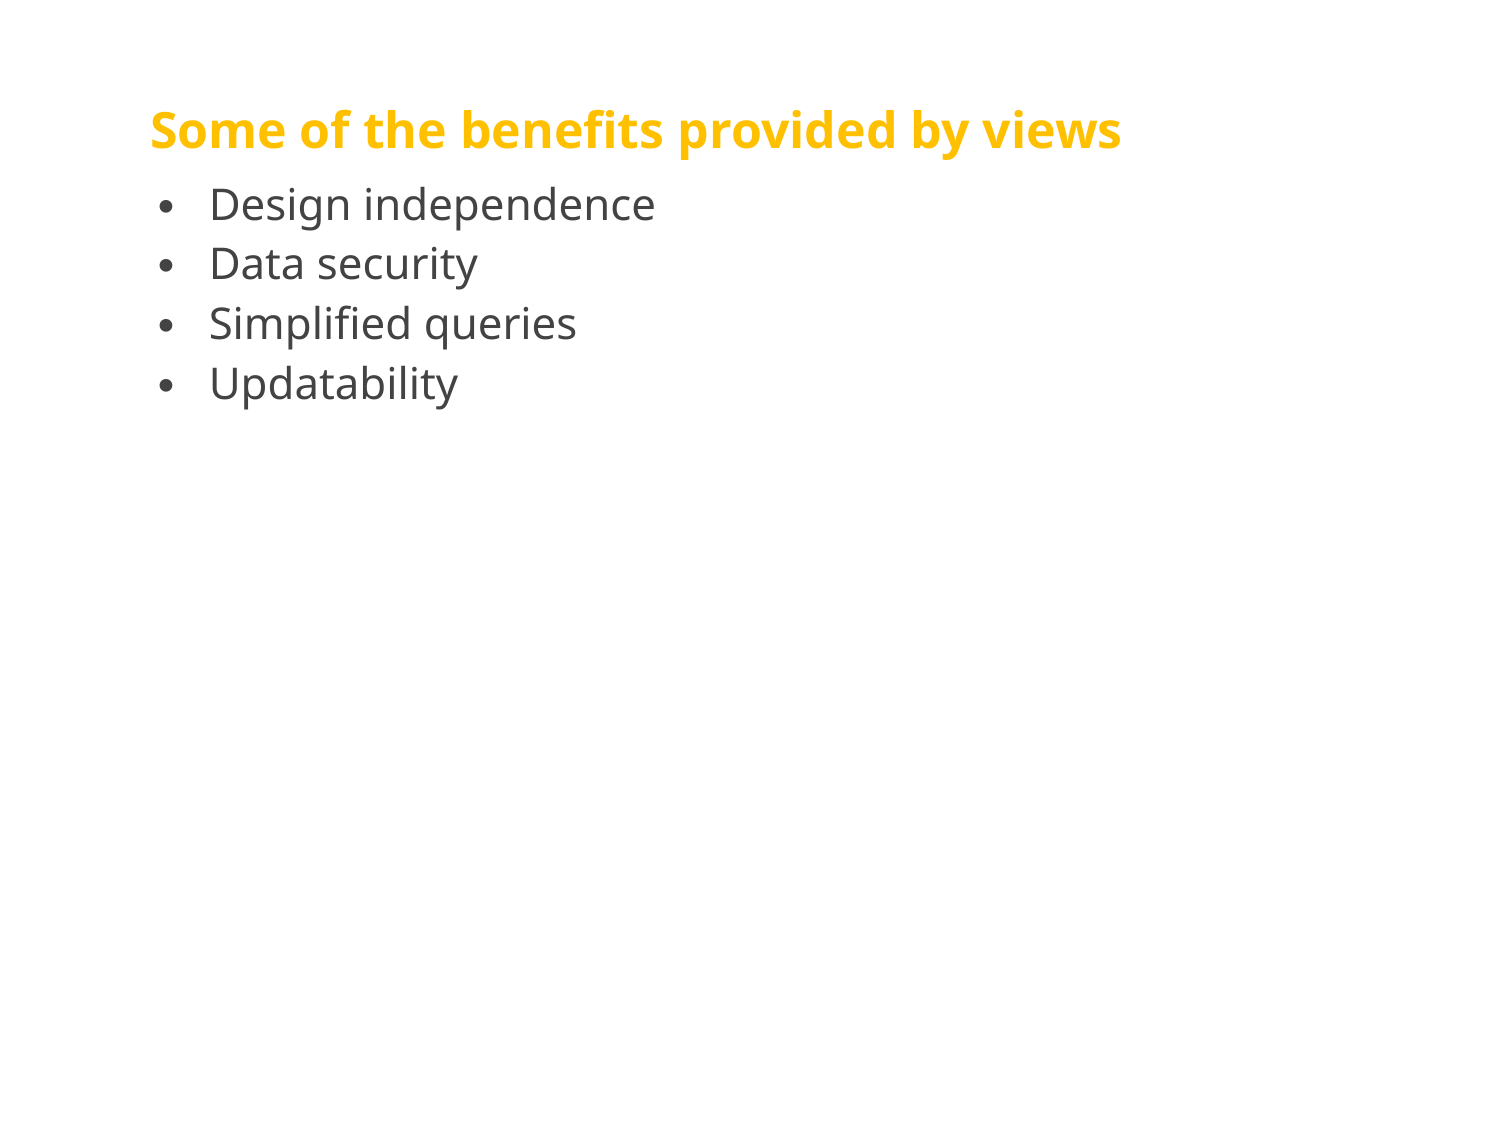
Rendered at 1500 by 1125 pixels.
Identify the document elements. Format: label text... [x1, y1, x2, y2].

title Some of the benefits provided by views [150, 38, 1350, 174]
list Design independence Data security Simplified queries Updatability [137, 174, 1350, 975]
